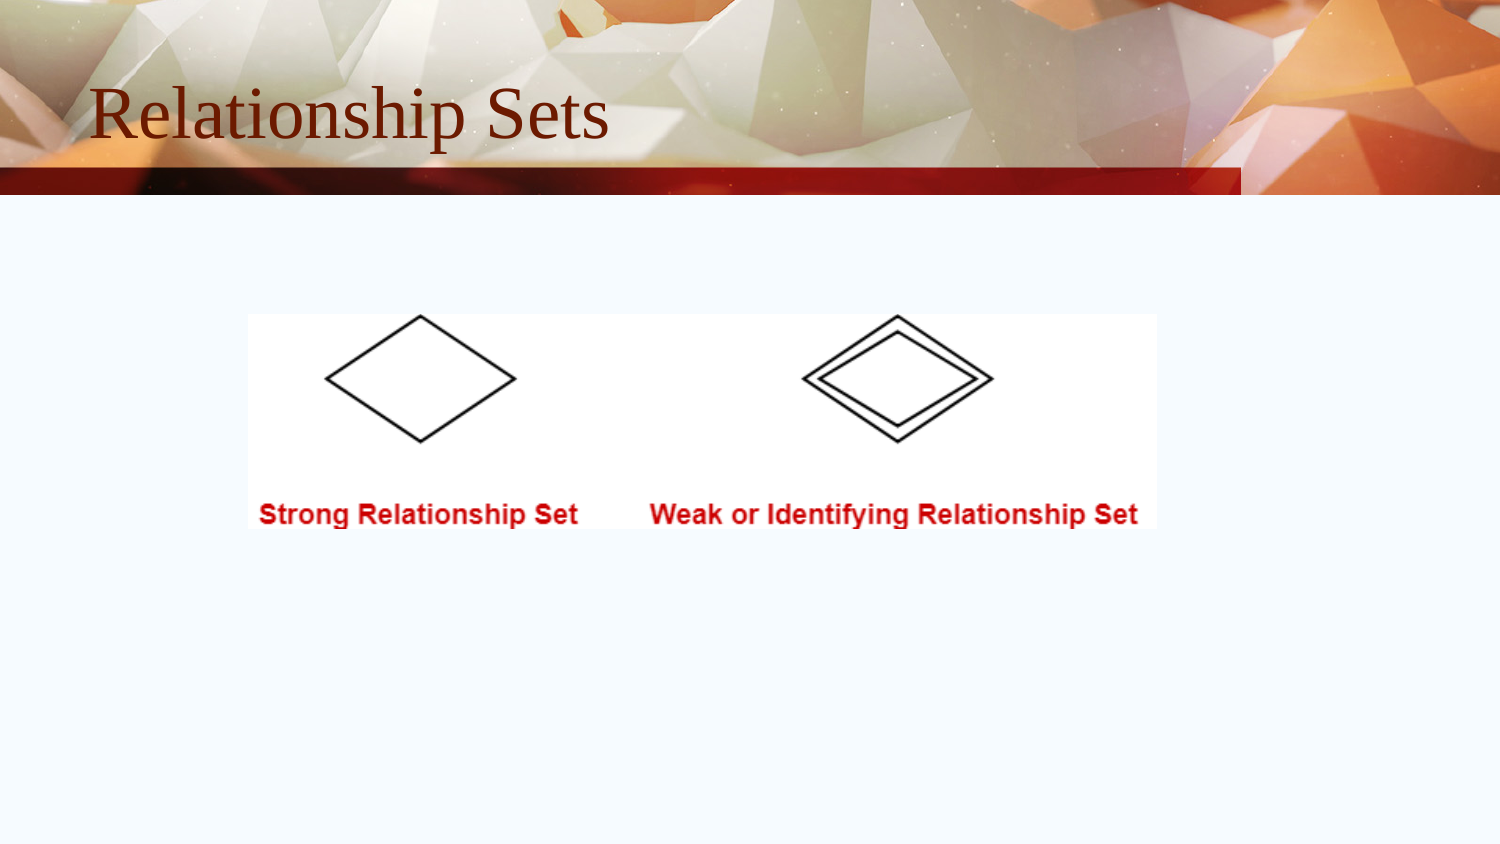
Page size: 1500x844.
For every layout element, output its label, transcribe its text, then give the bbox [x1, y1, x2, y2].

picture [0, 0, 1500, 844]
title Relationship Sets [73, 46, 1427, 172]
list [248, 314, 1157, 530]
